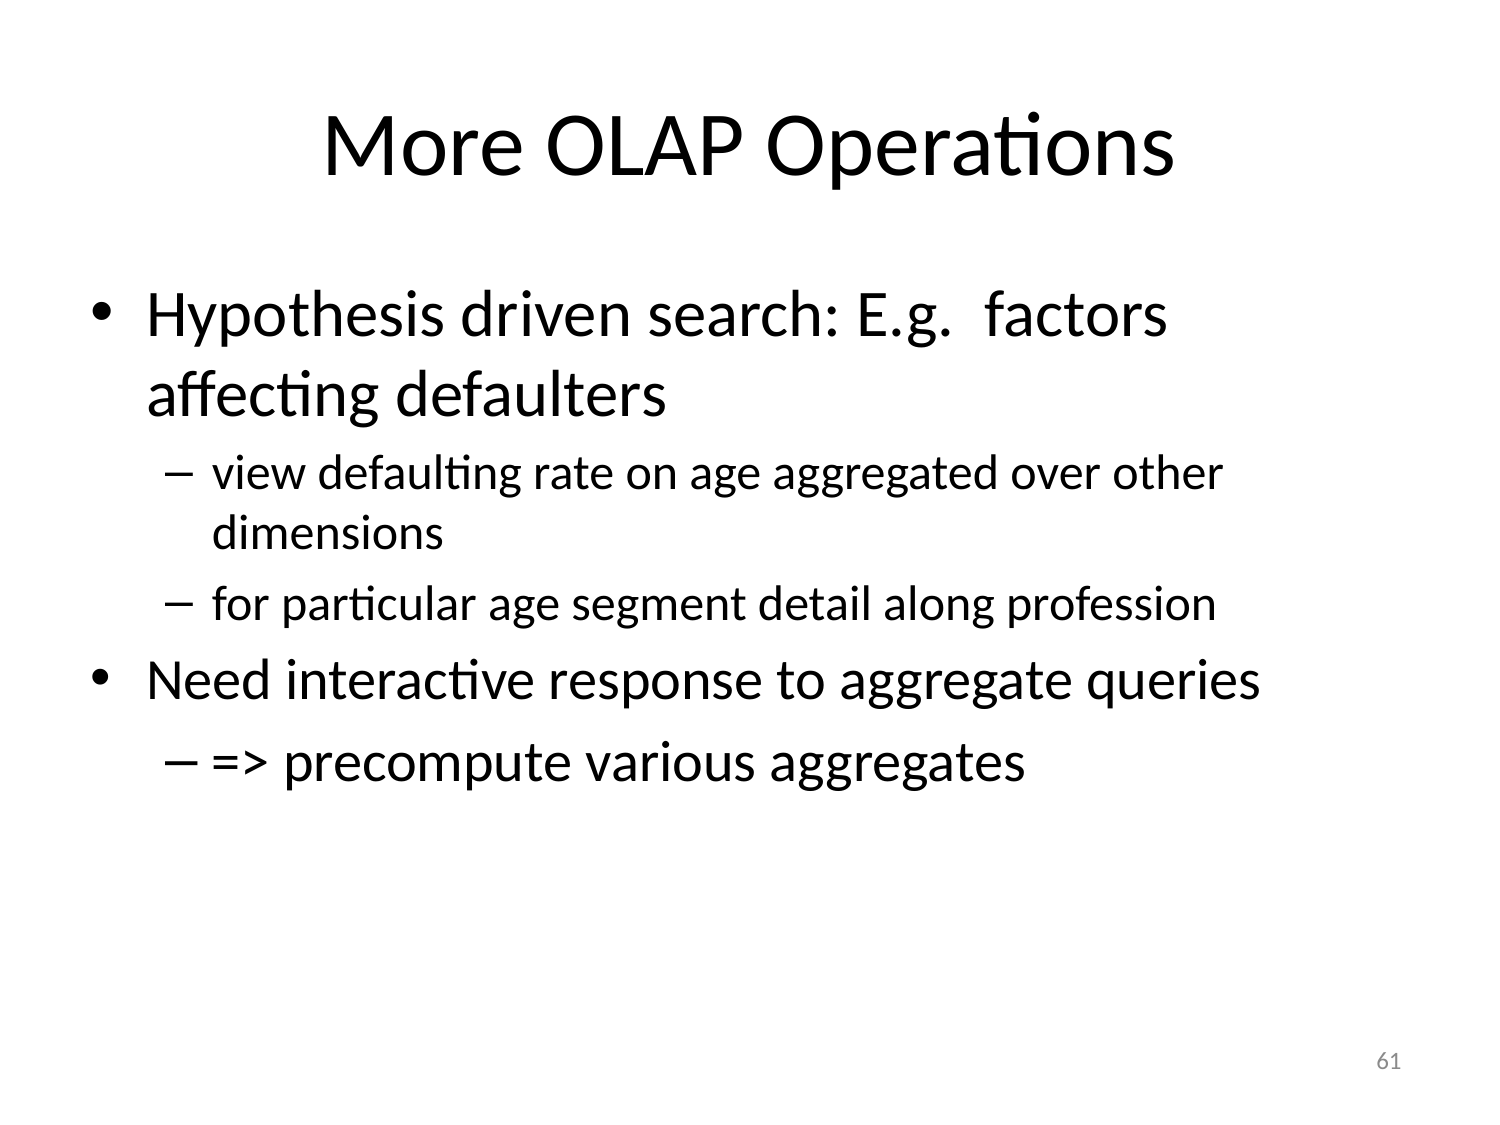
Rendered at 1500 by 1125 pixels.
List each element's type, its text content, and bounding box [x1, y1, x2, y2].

list Hypothesis driven search: E.g. factors affecting defaulters view defaulting rate on age aggregated over other dimensions for particular age segment detail along profession Need interactive response to aggregate queries => precompute various aggregates [75, 262, 1425, 1005]
title More OLAP Operations [75, 45, 1425, 233]
slide_number 61 [1104, 1021, 1417, 1097]
